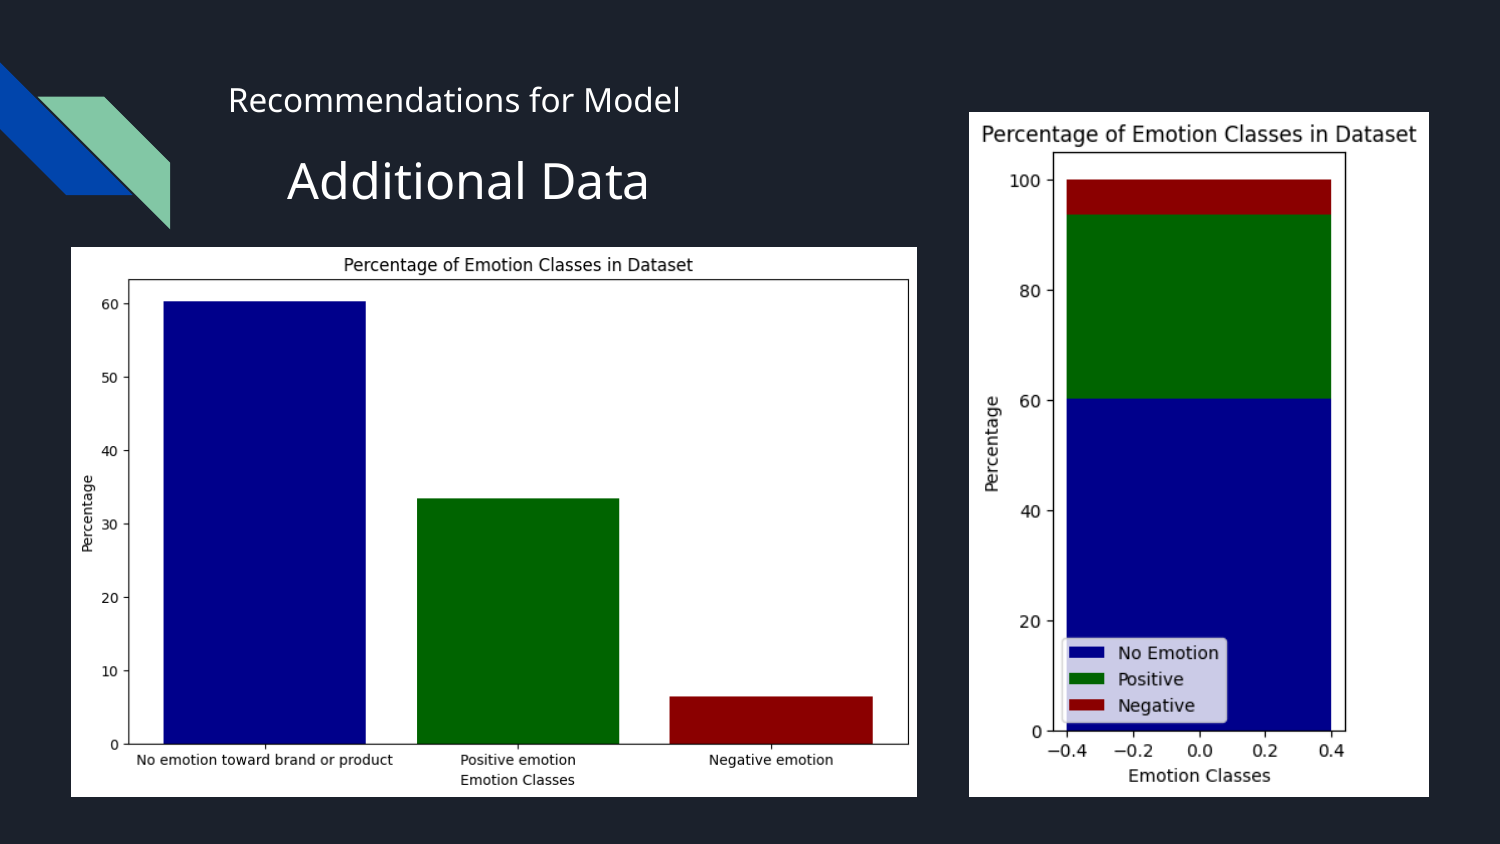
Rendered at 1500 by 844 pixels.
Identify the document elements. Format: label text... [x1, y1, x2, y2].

text_box Additional Data [272, 141, 963, 217]
title Recommendations for Model [212, 64, 1368, 215]
picture [71, 246, 917, 798]
picture [969, 112, 1429, 798]
